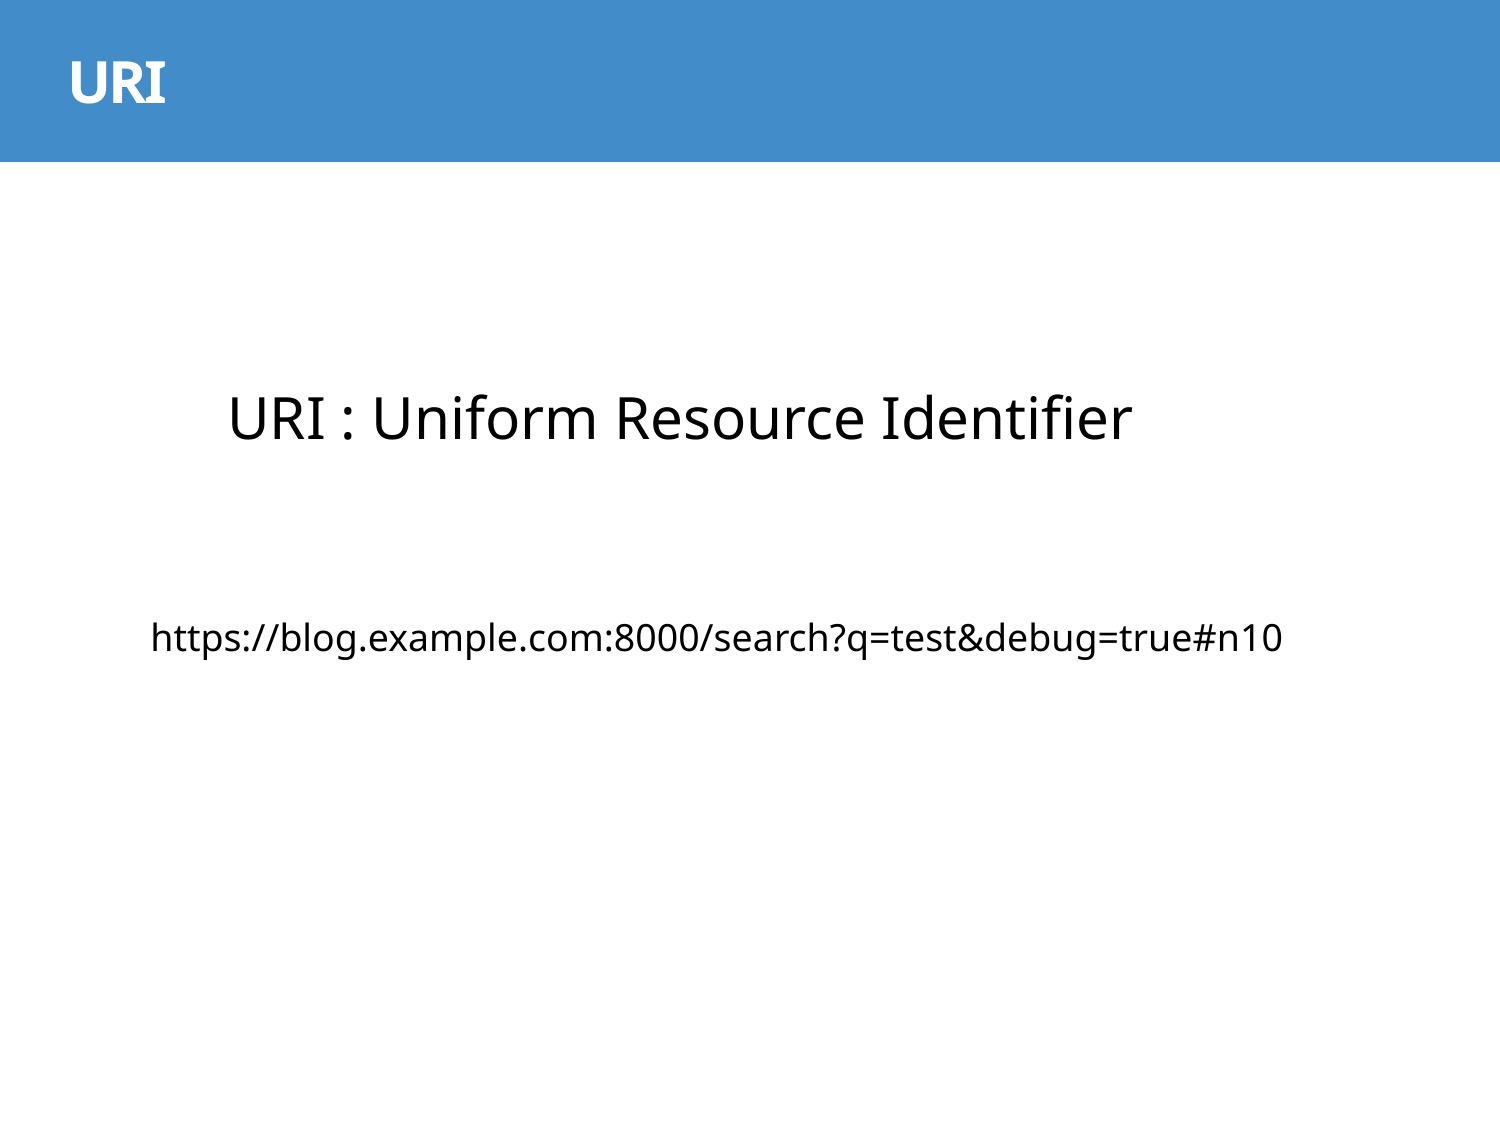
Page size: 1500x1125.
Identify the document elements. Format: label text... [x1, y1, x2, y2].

text_box https://blog.example.com:8000/search?q=test&debug=true#n10 [135, 606, 1447, 666]
text_box [0, 0, 1500, 164]
text_box URI [53, 38, 673, 123]
text_box URI : Uniform Resource Identifier [212, 373, 1323, 459]
